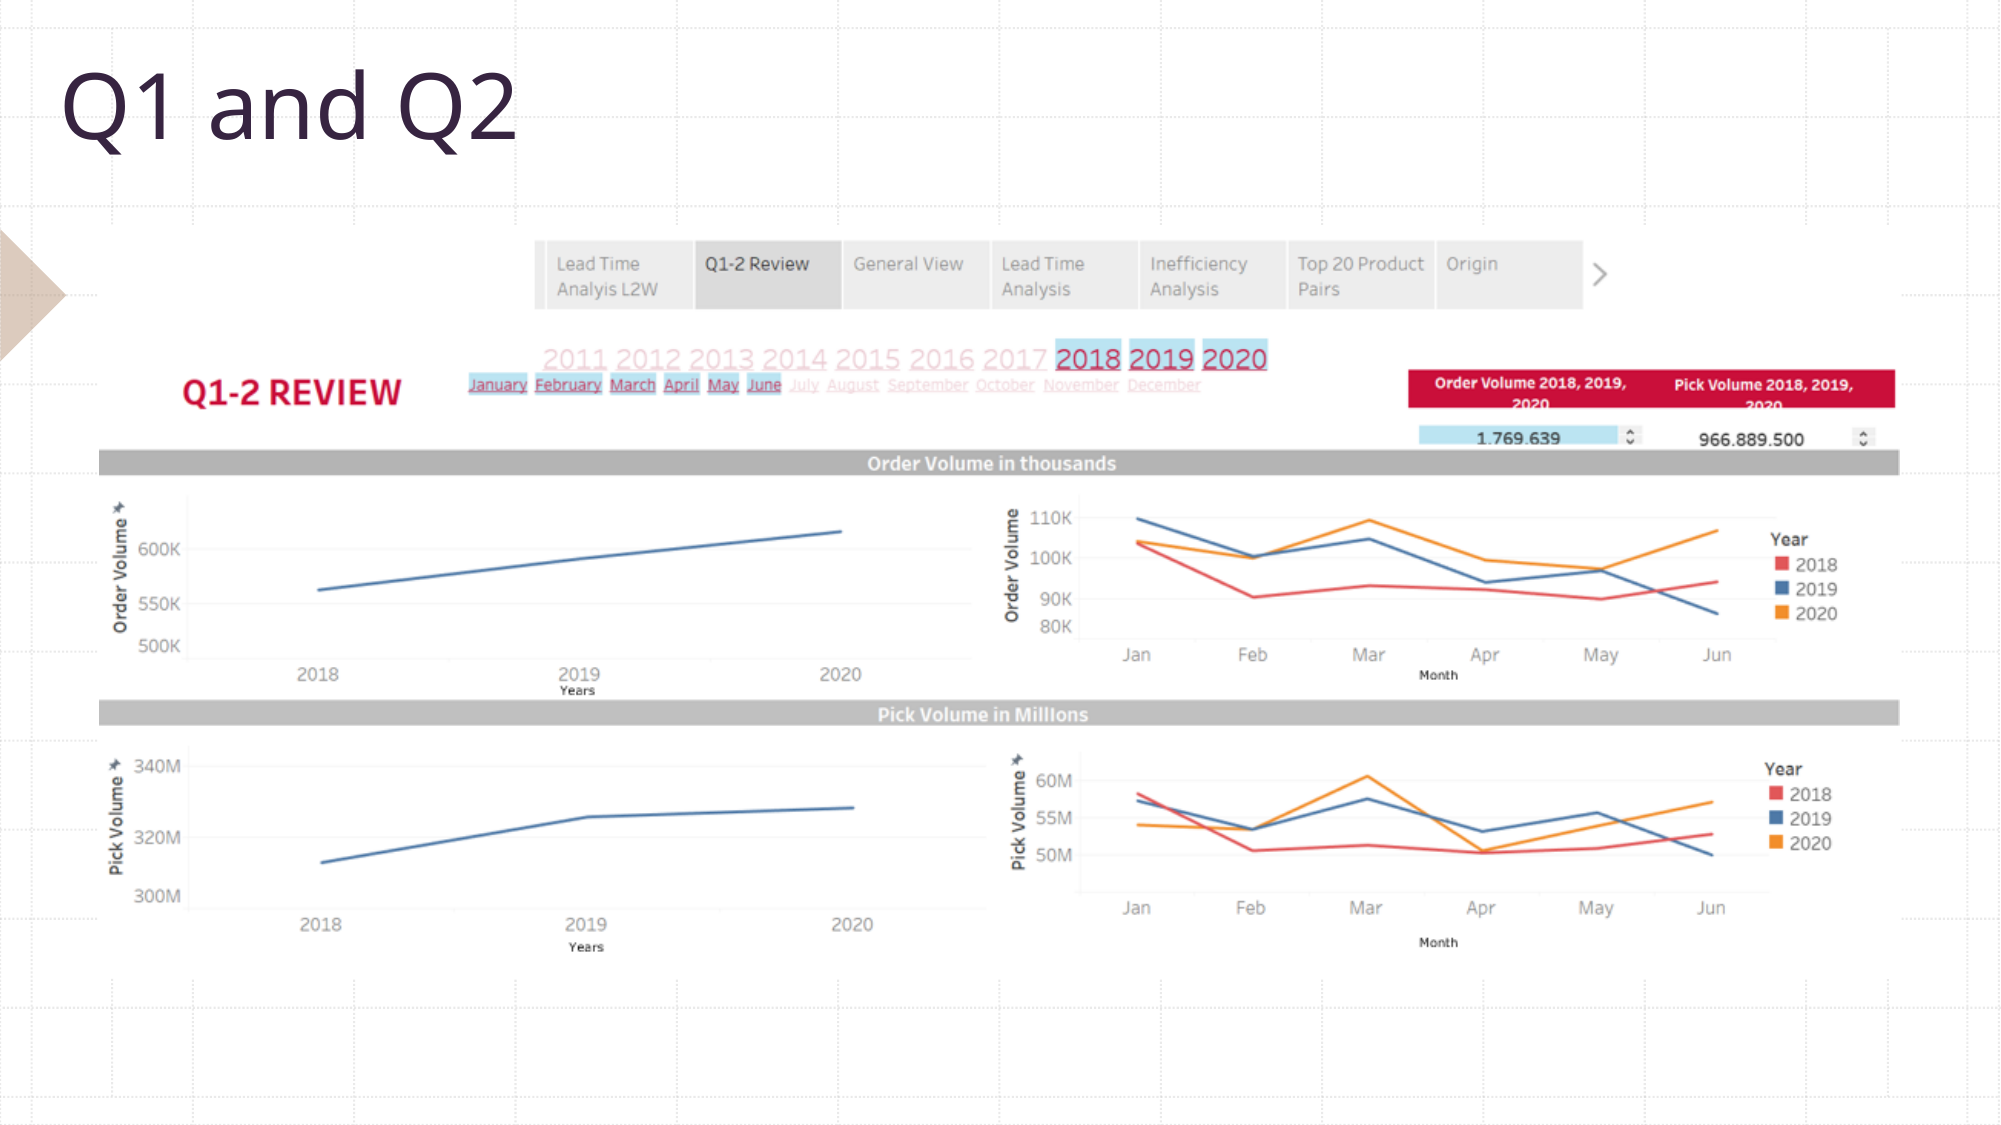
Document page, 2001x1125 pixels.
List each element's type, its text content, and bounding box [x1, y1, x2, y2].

title Q1 and Q2 [44, 0, 1768, 166]
picture [99, 225, 1900, 978]
